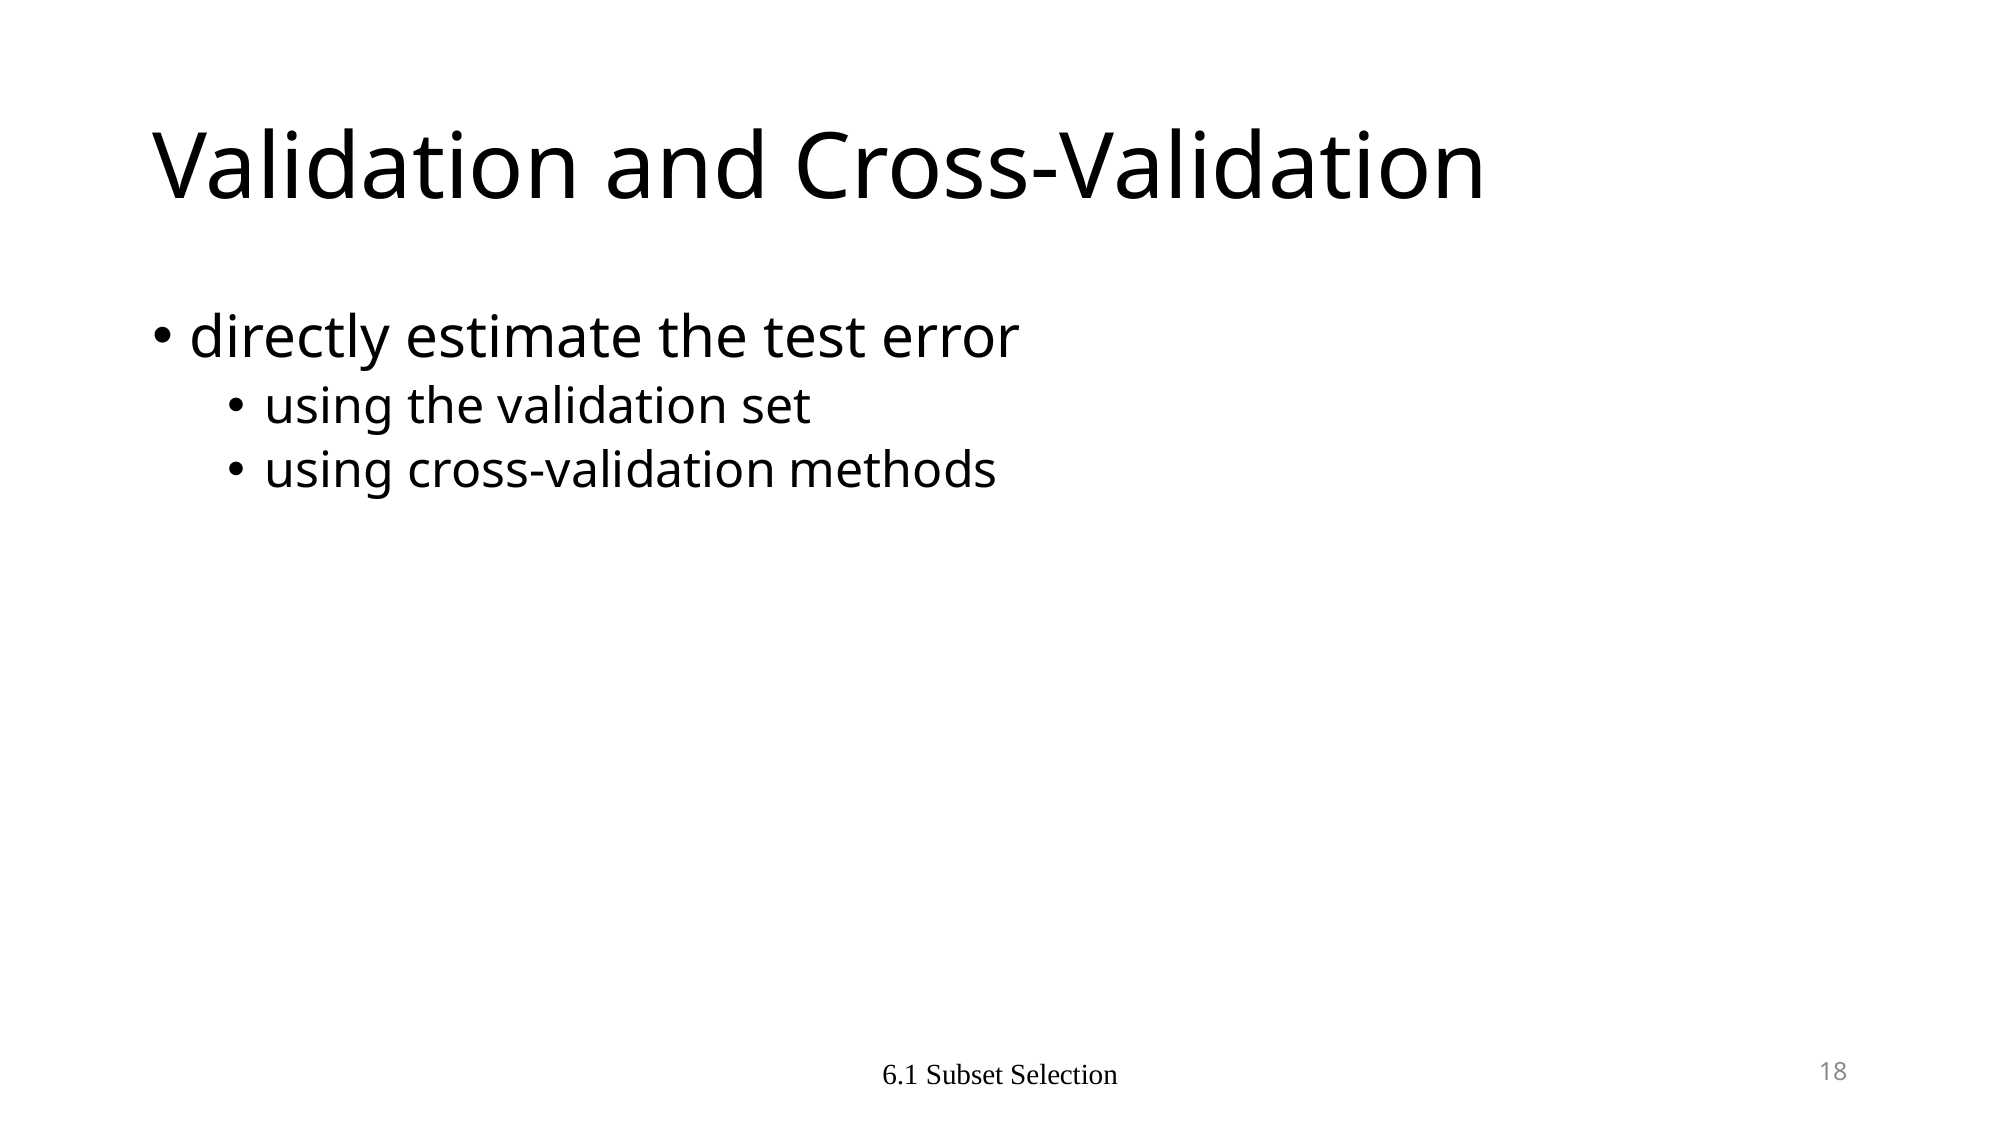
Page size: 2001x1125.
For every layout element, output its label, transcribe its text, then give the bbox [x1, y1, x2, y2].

list directly estimate the test error using the validation set using cross-validation methods [137, 299, 1863, 1014]
footer 6.1 Subset Selection [662, 1042, 1338, 1103]
title Validation and Cross-Validation [137, 59, 1863, 278]
slide_number 18 [1412, 1042, 1863, 1103]
